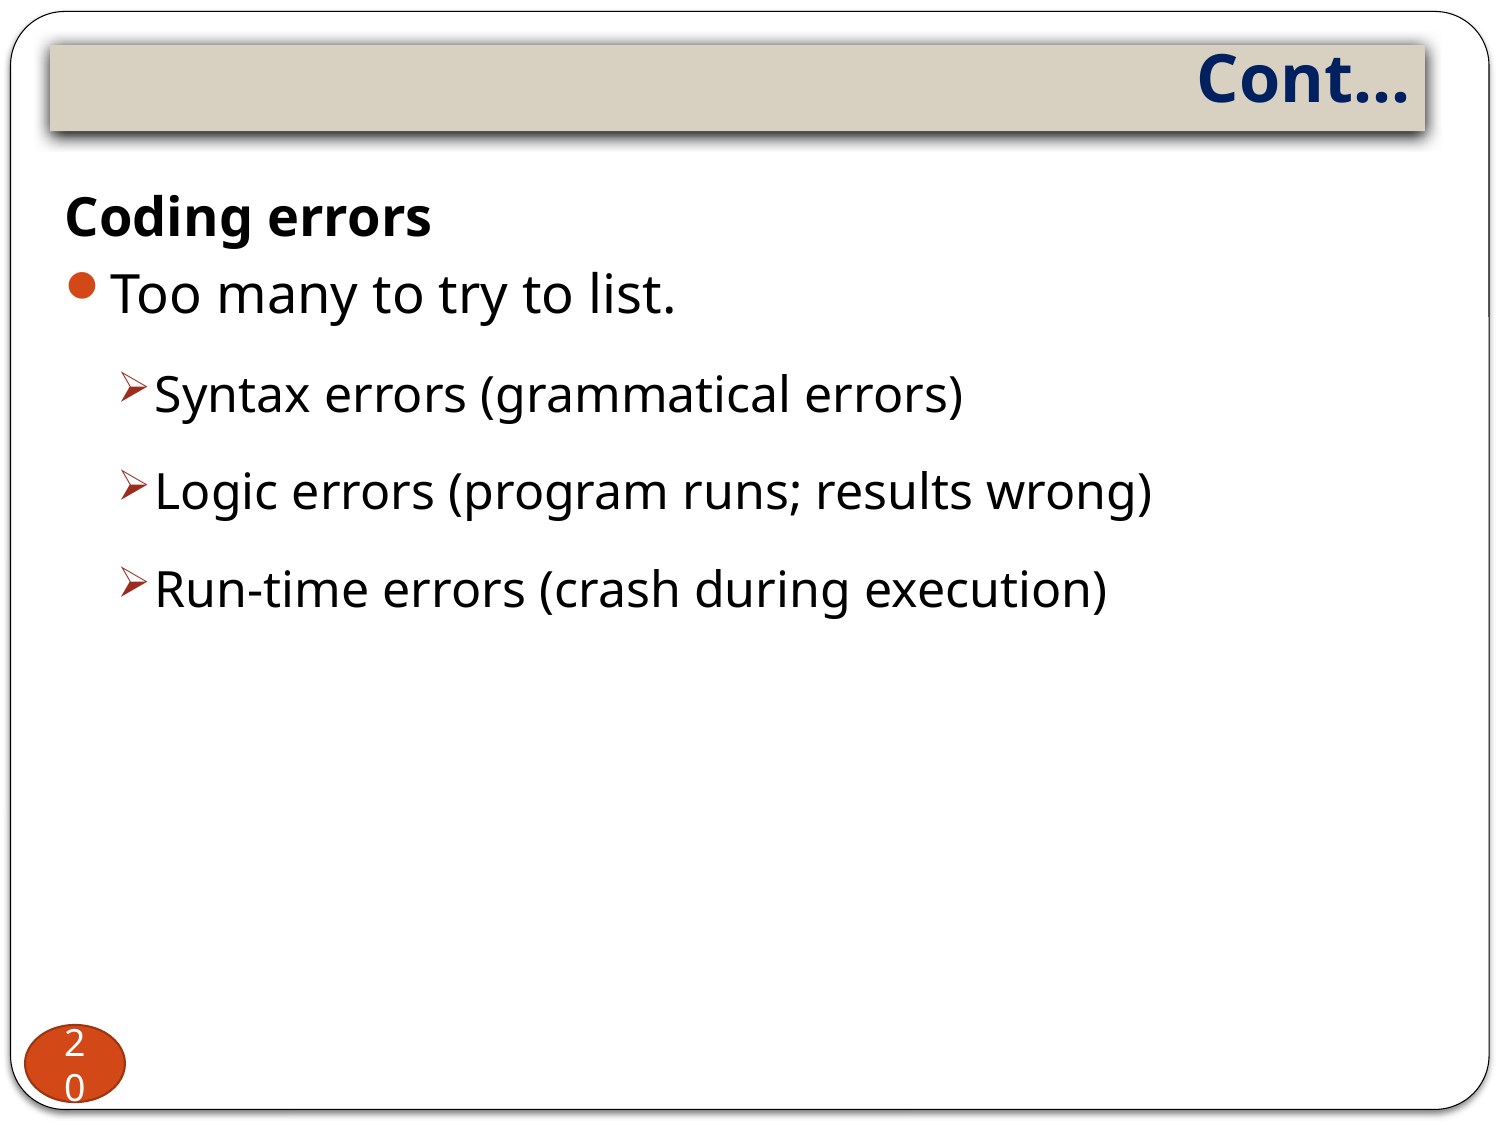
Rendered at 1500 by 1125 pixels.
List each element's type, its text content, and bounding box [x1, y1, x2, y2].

text_box 20 [23, 1023, 126, 1104]
title Cont… [50, 45, 1425, 132]
list Coding errors Too many to try to list. Syntax errors (grammatical errors) Logic errors (program runs; results wrong) Run-time errors (crash during execution) [50, 174, 1425, 1050]
